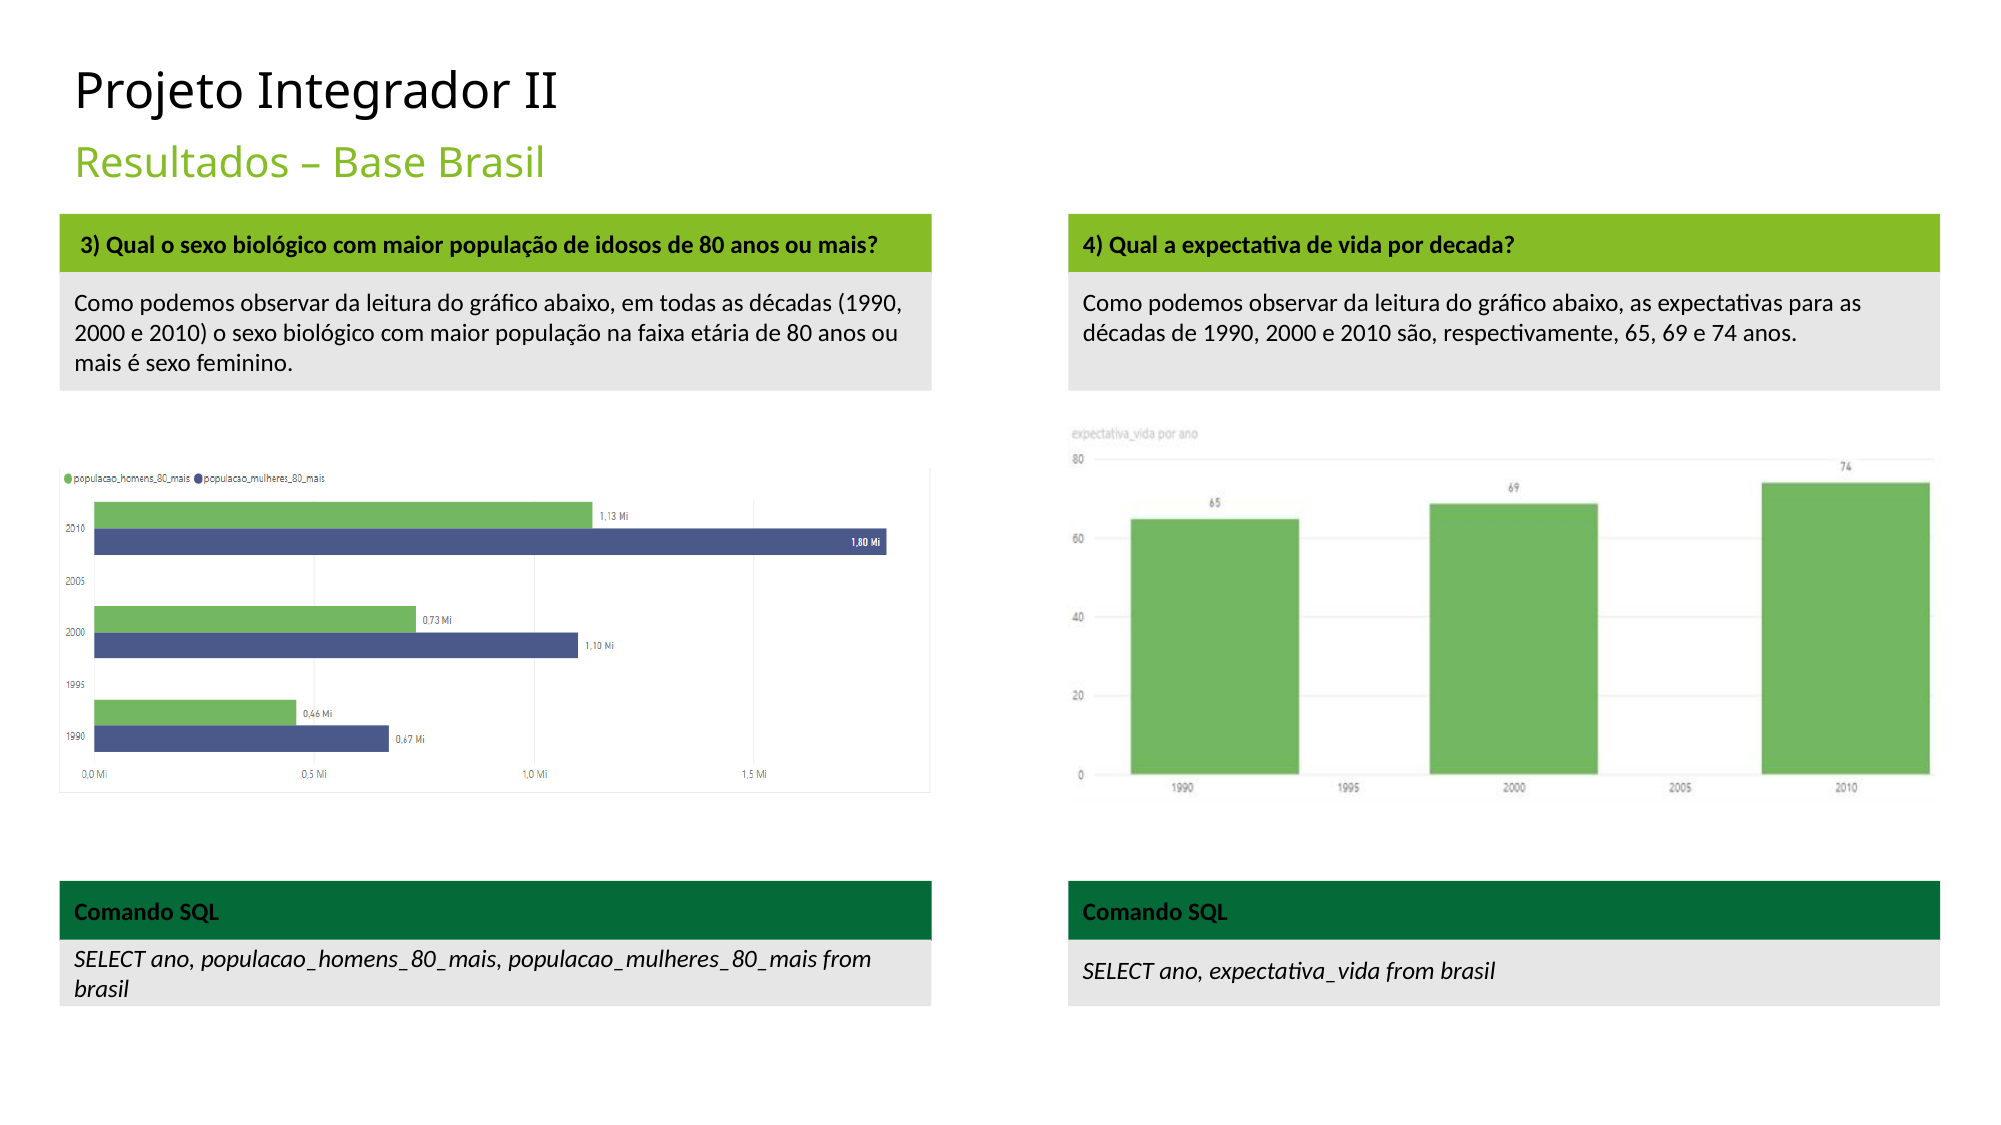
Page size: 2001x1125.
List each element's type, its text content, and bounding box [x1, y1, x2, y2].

text_box Comando SQL [1068, 880, 1941, 939]
picture [59, 467, 932, 795]
text_box 3) Qual o sexo biológico com maior população de idosos de 80 anos ou mais? [59, 213, 932, 272]
text_box Como podemos observar da leitura do gráfico abaixo, as expectativas para as décadas de 1990, 2000 e 2010 são, respectivamente, 65, 69 e 74 anos. [1068, 272, 1941, 391]
text_box Projeto Integrador II [59, 51, 1622, 129]
picture [1067, 416, 1941, 803]
text_box Comando SQL [59, 880, 932, 939]
text_box SELECT ano, expectativa_vida from brasil [1068, 939, 1941, 1007]
text_box 4) Qual a expectativa de vida por decada? [1068, 213, 1941, 272]
text_box SELECT ano, populacao_homens_80_mais, populacao_mulheres_80_mais from brasil [59, 939, 932, 1007]
text_box Resultados – Base Brasil [59, 129, 1430, 195]
text_box Como podemos observar da leitura do gráfico abaixo, em todas as décadas (1990, 2000 e 2010) o sexo biológico com maior população na faixa etária de 80 anos ou mais é sexo feminino. [59, 272, 932, 391]
